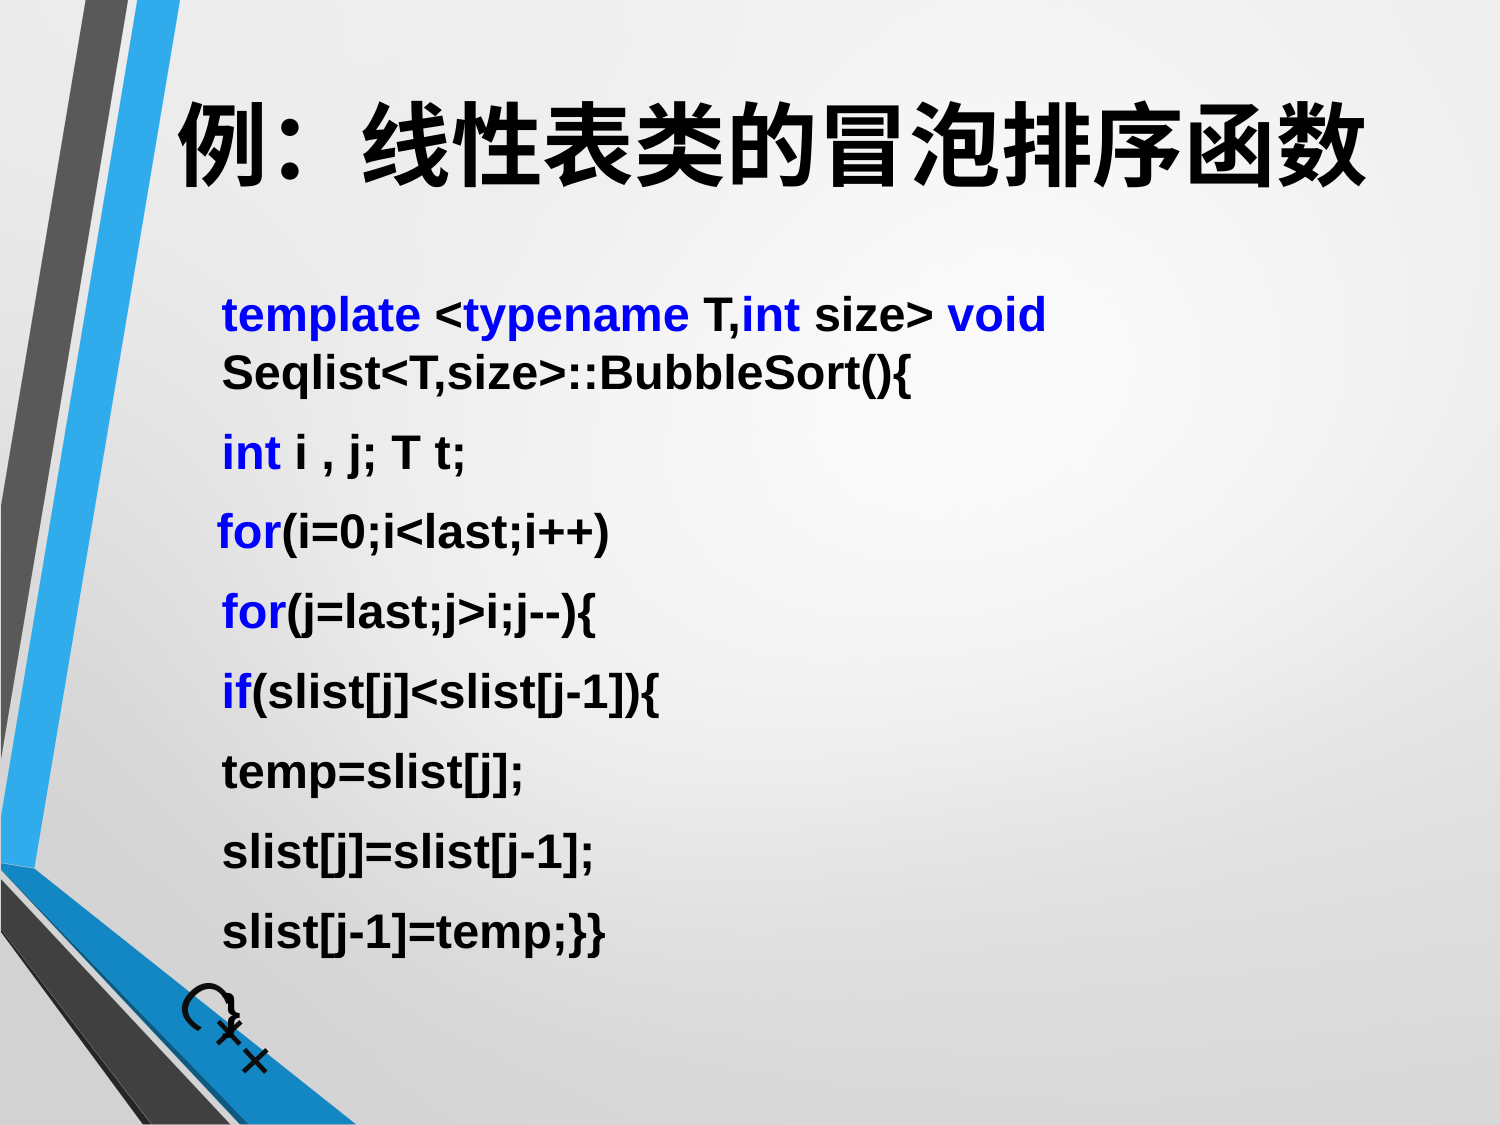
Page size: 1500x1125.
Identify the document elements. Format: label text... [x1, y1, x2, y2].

picture [0, 0, 358, 1125]
list template <typename T,int size> void Seqlist<T,size>::BubbleSort(){ int i , j; T t; for(i=0;i<last;i++) for(j=last;j>i;j--){ if(slist[j]<slist[j-1]){ temp=slist[j]; slist[j]=slist[j-1]; slist[j-1]=temp;}} } [161, 275, 1425, 1053]
title 例：线性表类的冒泡排序函数 [161, 43, 1425, 242]
